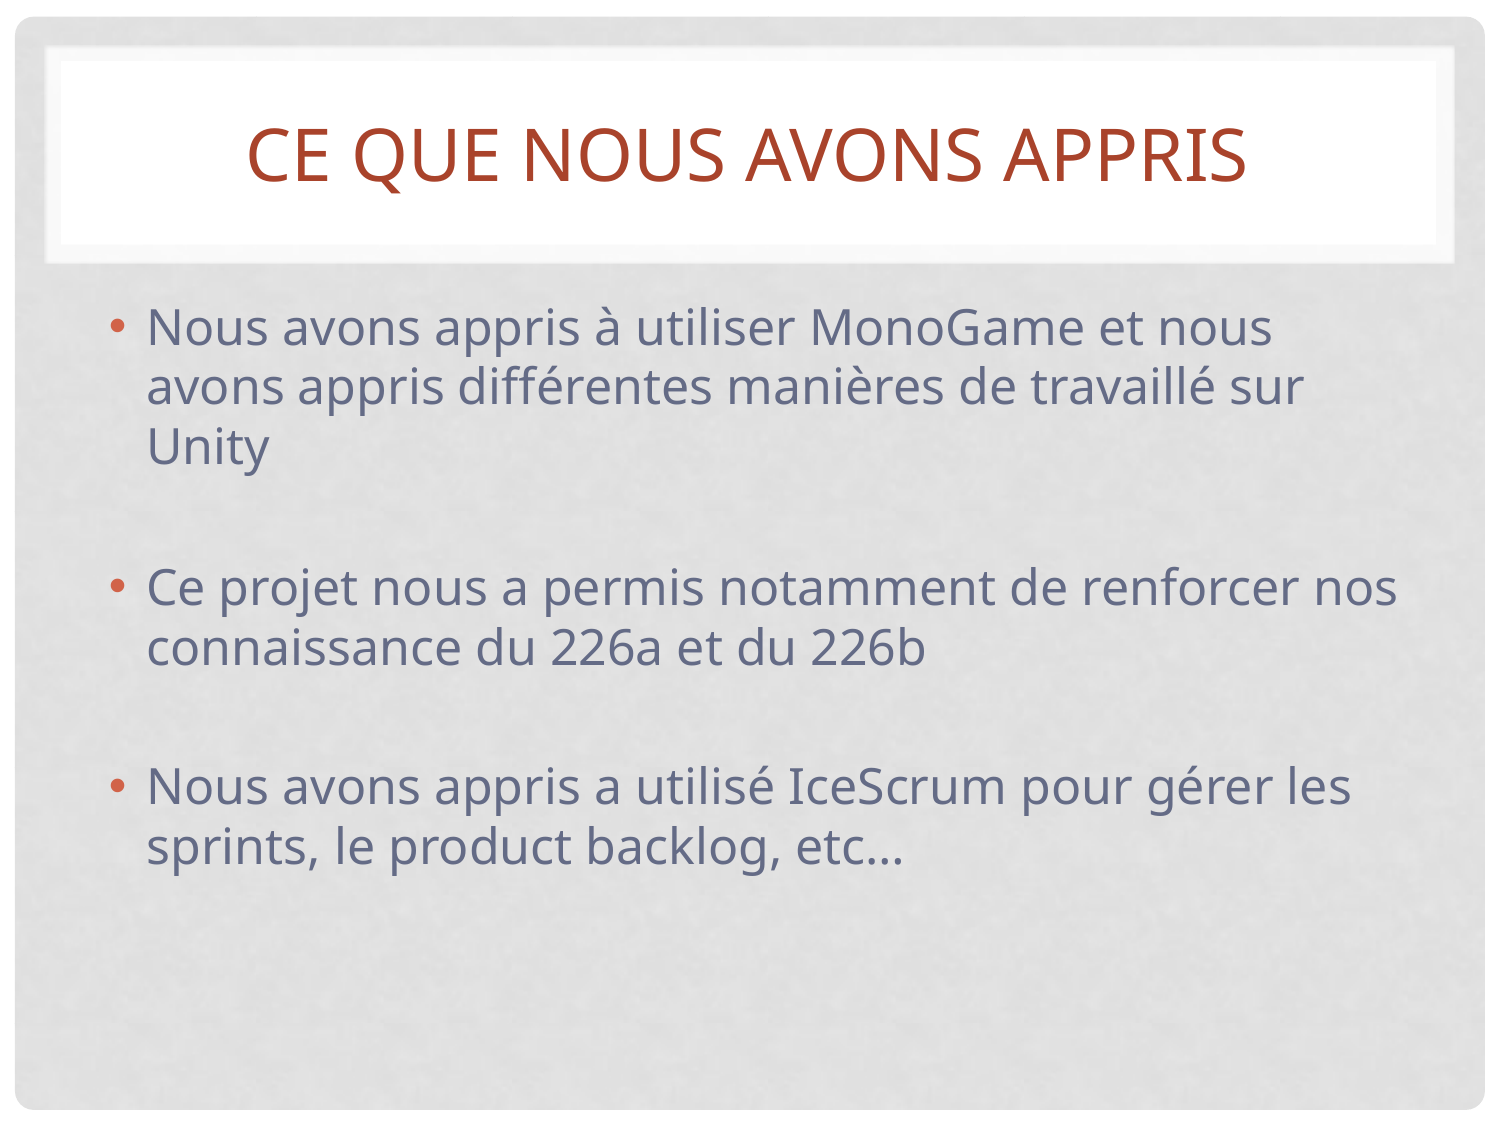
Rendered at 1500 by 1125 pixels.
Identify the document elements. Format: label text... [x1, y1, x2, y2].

title Ce que nous avons appris [69, 66, 1425, 238]
list Nous avons appris à utiliser MonoGame et nous avons appris différentes manières de travaillé sur Unity Ce projet nous a permis notamment de renforcer nos connaissance du 226a et du 226b Nous avons appris a utilisé IceScrum pour gérer les sprints, le product backlog, etc… [75, 287, 1425, 1005]
